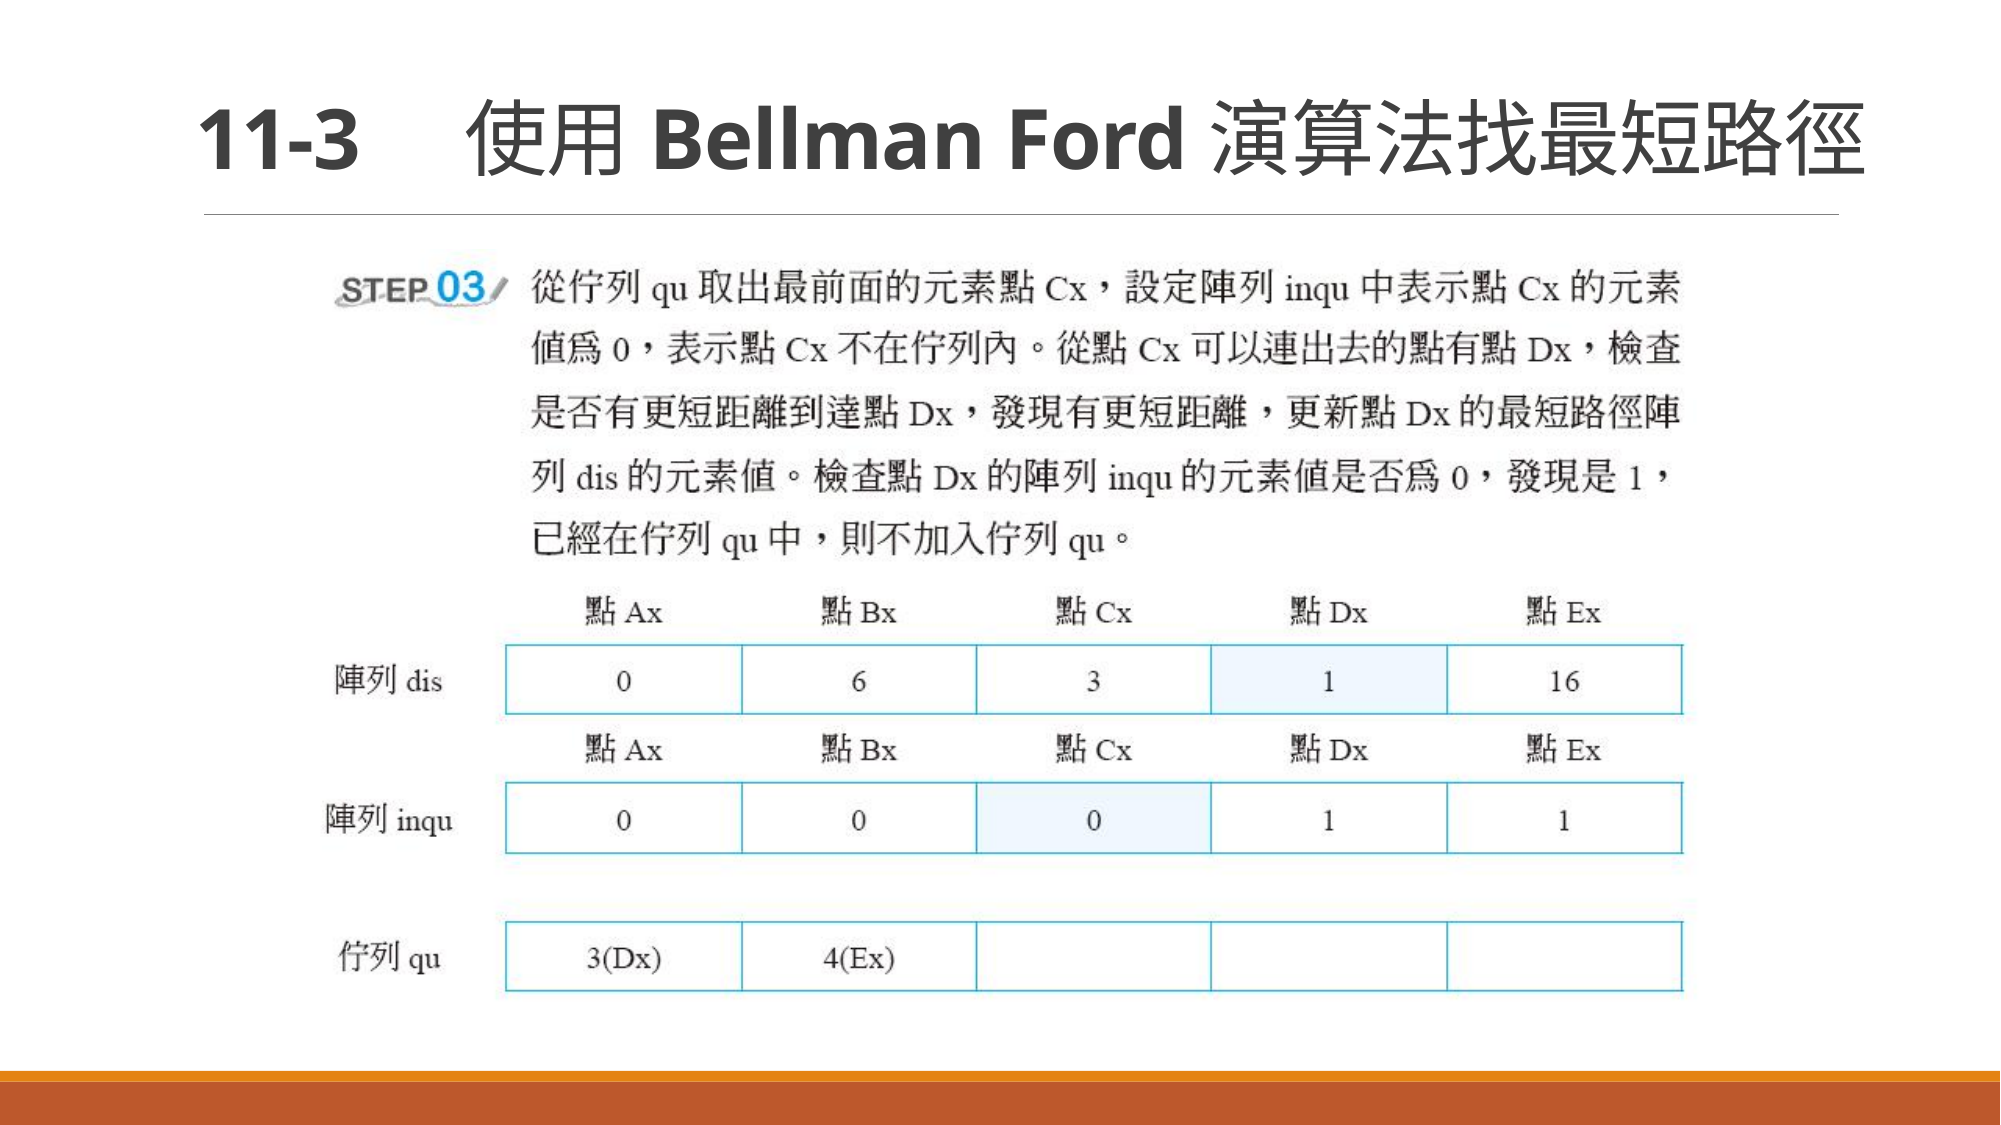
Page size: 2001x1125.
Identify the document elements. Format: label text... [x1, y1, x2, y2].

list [295, 248, 1714, 1009]
title 11-3 使用Bellman Ford演算法找最短路徑 [180, 32, 1893, 194]
